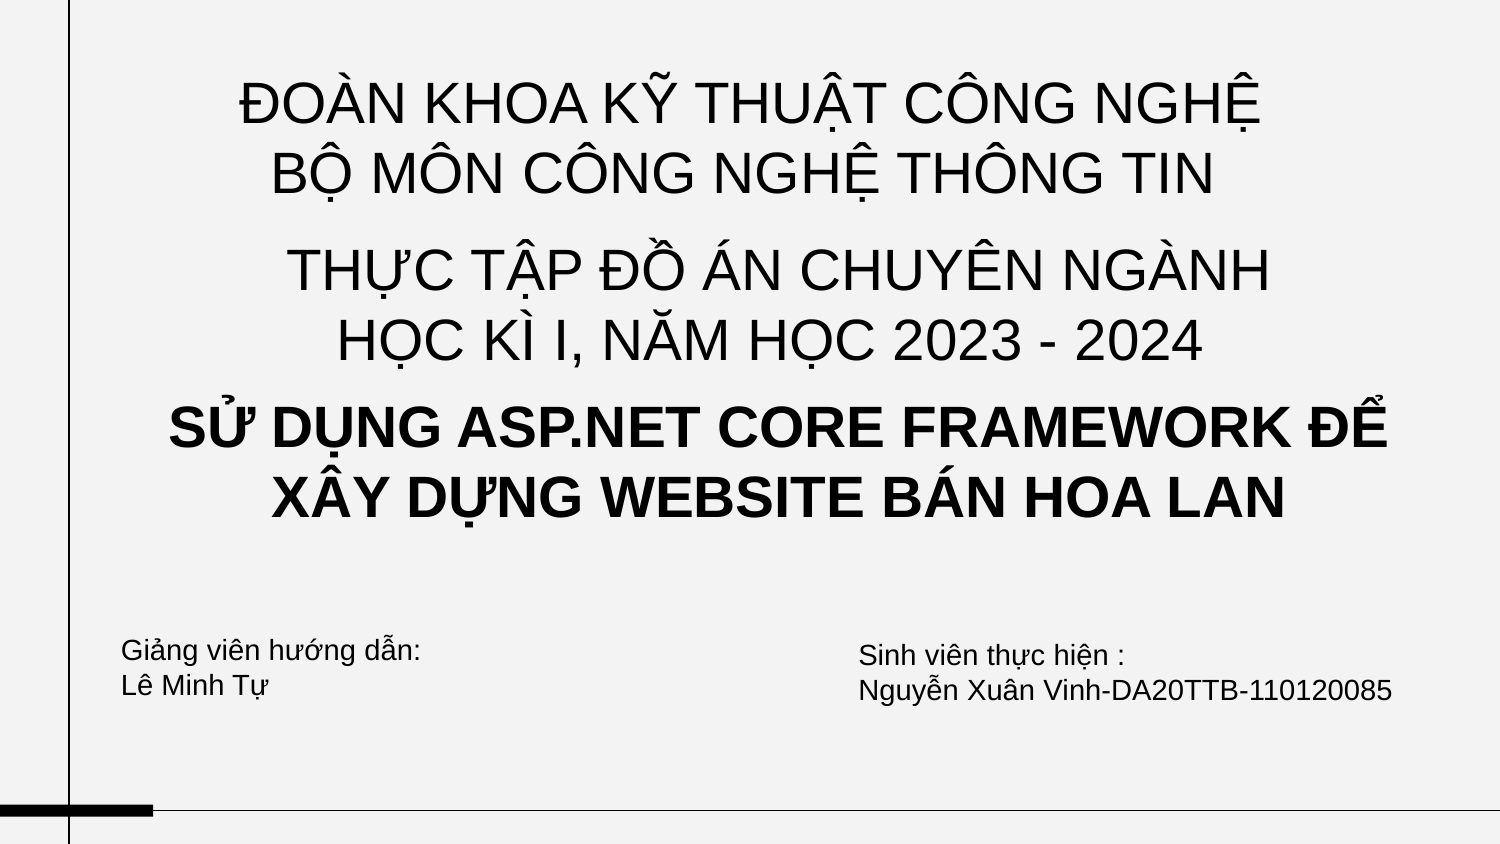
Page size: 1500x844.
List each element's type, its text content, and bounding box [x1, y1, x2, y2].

text_box SỬ DỤNG ASP.NET CORE FRAMEWORK ĐỂ XÂY DỰNG WEBSITE BÁN HOA LAN [132, 381, 1425, 537]
text_box Giảng viên hướng dẫn: Lê Minh Tự [106, 623, 662, 709]
text_box Sinh viên thực hiện : Nguyễn Xuân Vinh-DA20TTB-110120085 [843, 628, 1471, 714]
text_box ĐOÀN KHOA KỸ THUẬT CÔNG NGHỆ BỘ MÔN CÔNG NGHỆ THÔNG TIN [132, 57, 1369, 213]
text_box THỰC TẬP ĐỒ ÁN CHUYÊN NGÀNH HỌC KÌ I, NĂM HỌC 2023 - 2024 [132, 224, 1425, 380]
